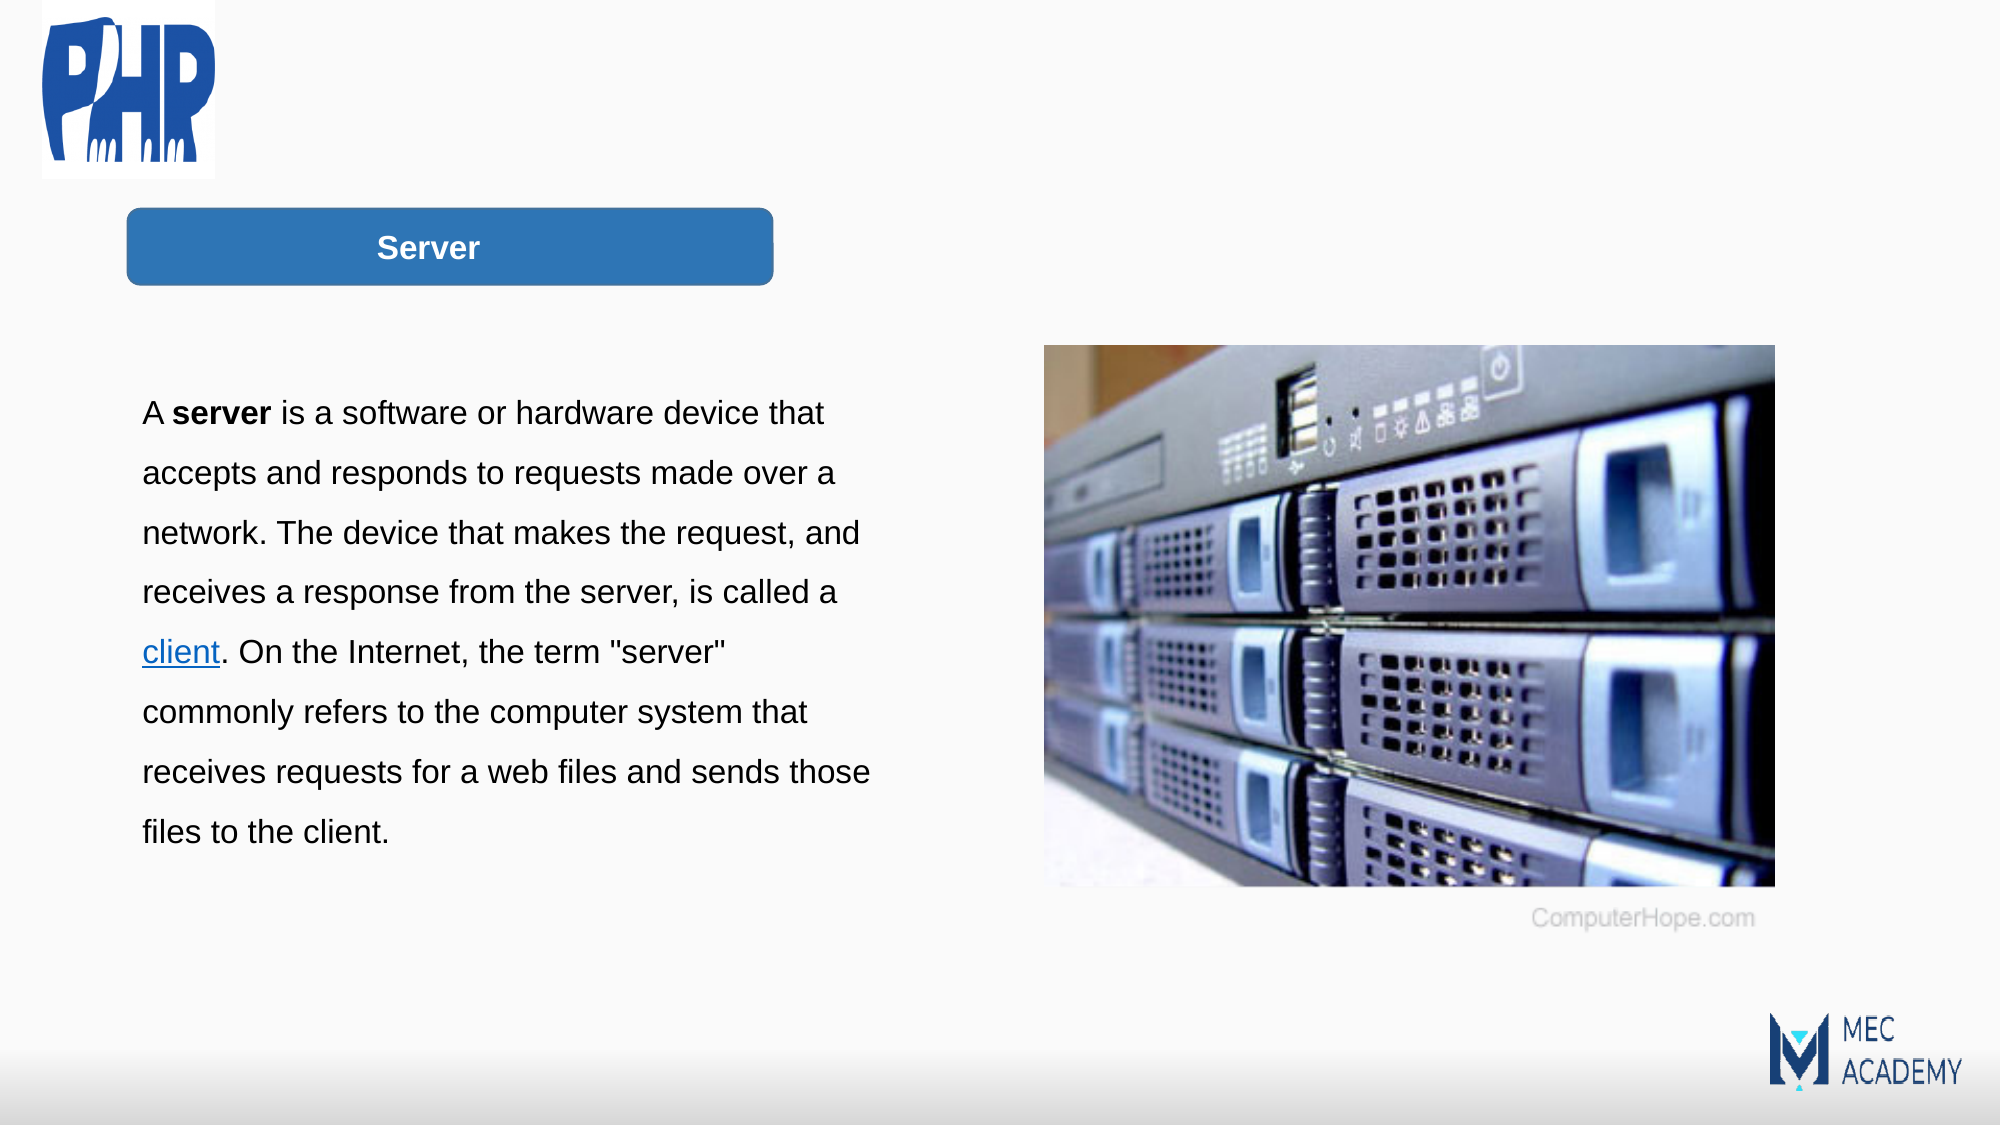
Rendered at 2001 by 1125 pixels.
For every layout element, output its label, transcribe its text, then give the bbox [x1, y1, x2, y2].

picture [1044, 345, 1775, 952]
text_box [127, 208, 773, 285]
picture [41, 0, 215, 180]
text_box Server [127, 218, 730, 274]
picture [1770, 1013, 1962, 1091]
text_box A server is a software or hardware device that accepts and responds to requests made over a network. The device that makes the request, and receives a response from the server, is called a client. On the Internet, the term "server" commonly refers to the computer system that receives requests for a web files and sends those files to the client. [127, 363, 893, 858]
